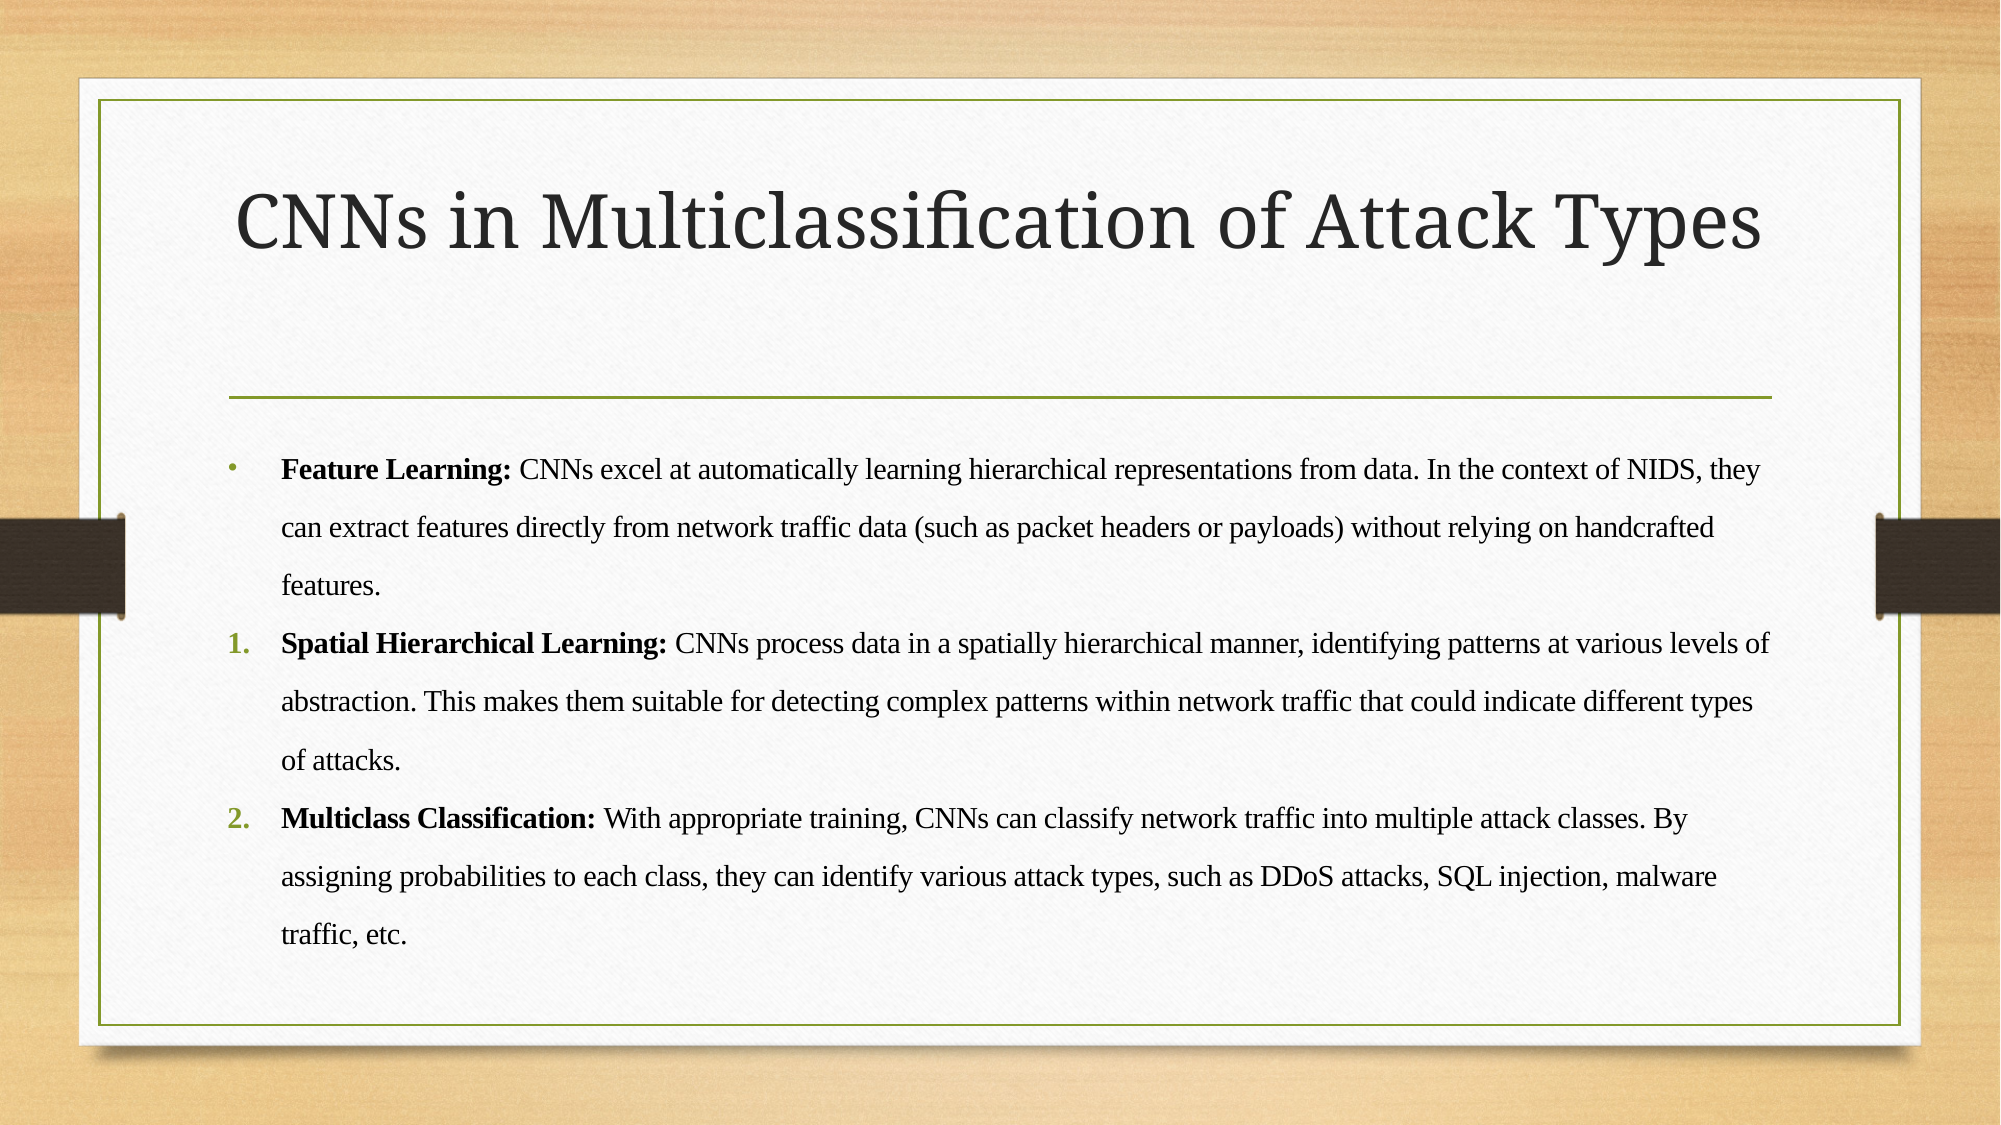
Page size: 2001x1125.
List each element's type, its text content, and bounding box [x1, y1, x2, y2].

list Feature Learning: CNNs excel at automatically learning hierarchical representations from data. In the context of NIDS, they can extract features directly from network traffic data (such as packet headers or payloads) without relying on handcrafted features. Spatial Hierarchical Learning: CNNs process data in a spatially hierarchical manner, identifying patterns at various levels of abstraction. This makes them suitable for detecting complex patterns within network traffic that could indicate different types of attacks. Multiclass Classification: With appropriate training, CNNs can classify network traffic into multiple attack classes. By assigning probabilities to each class, they can identify various attack types, such as DDoS attacks, SQL injection, malware traffic, etc. [212, 419, 1788, 964]
title CNNs in Multiclassification of Attack Types [212, 161, 1788, 375]
picture [0, 0, 2001, 1125]
